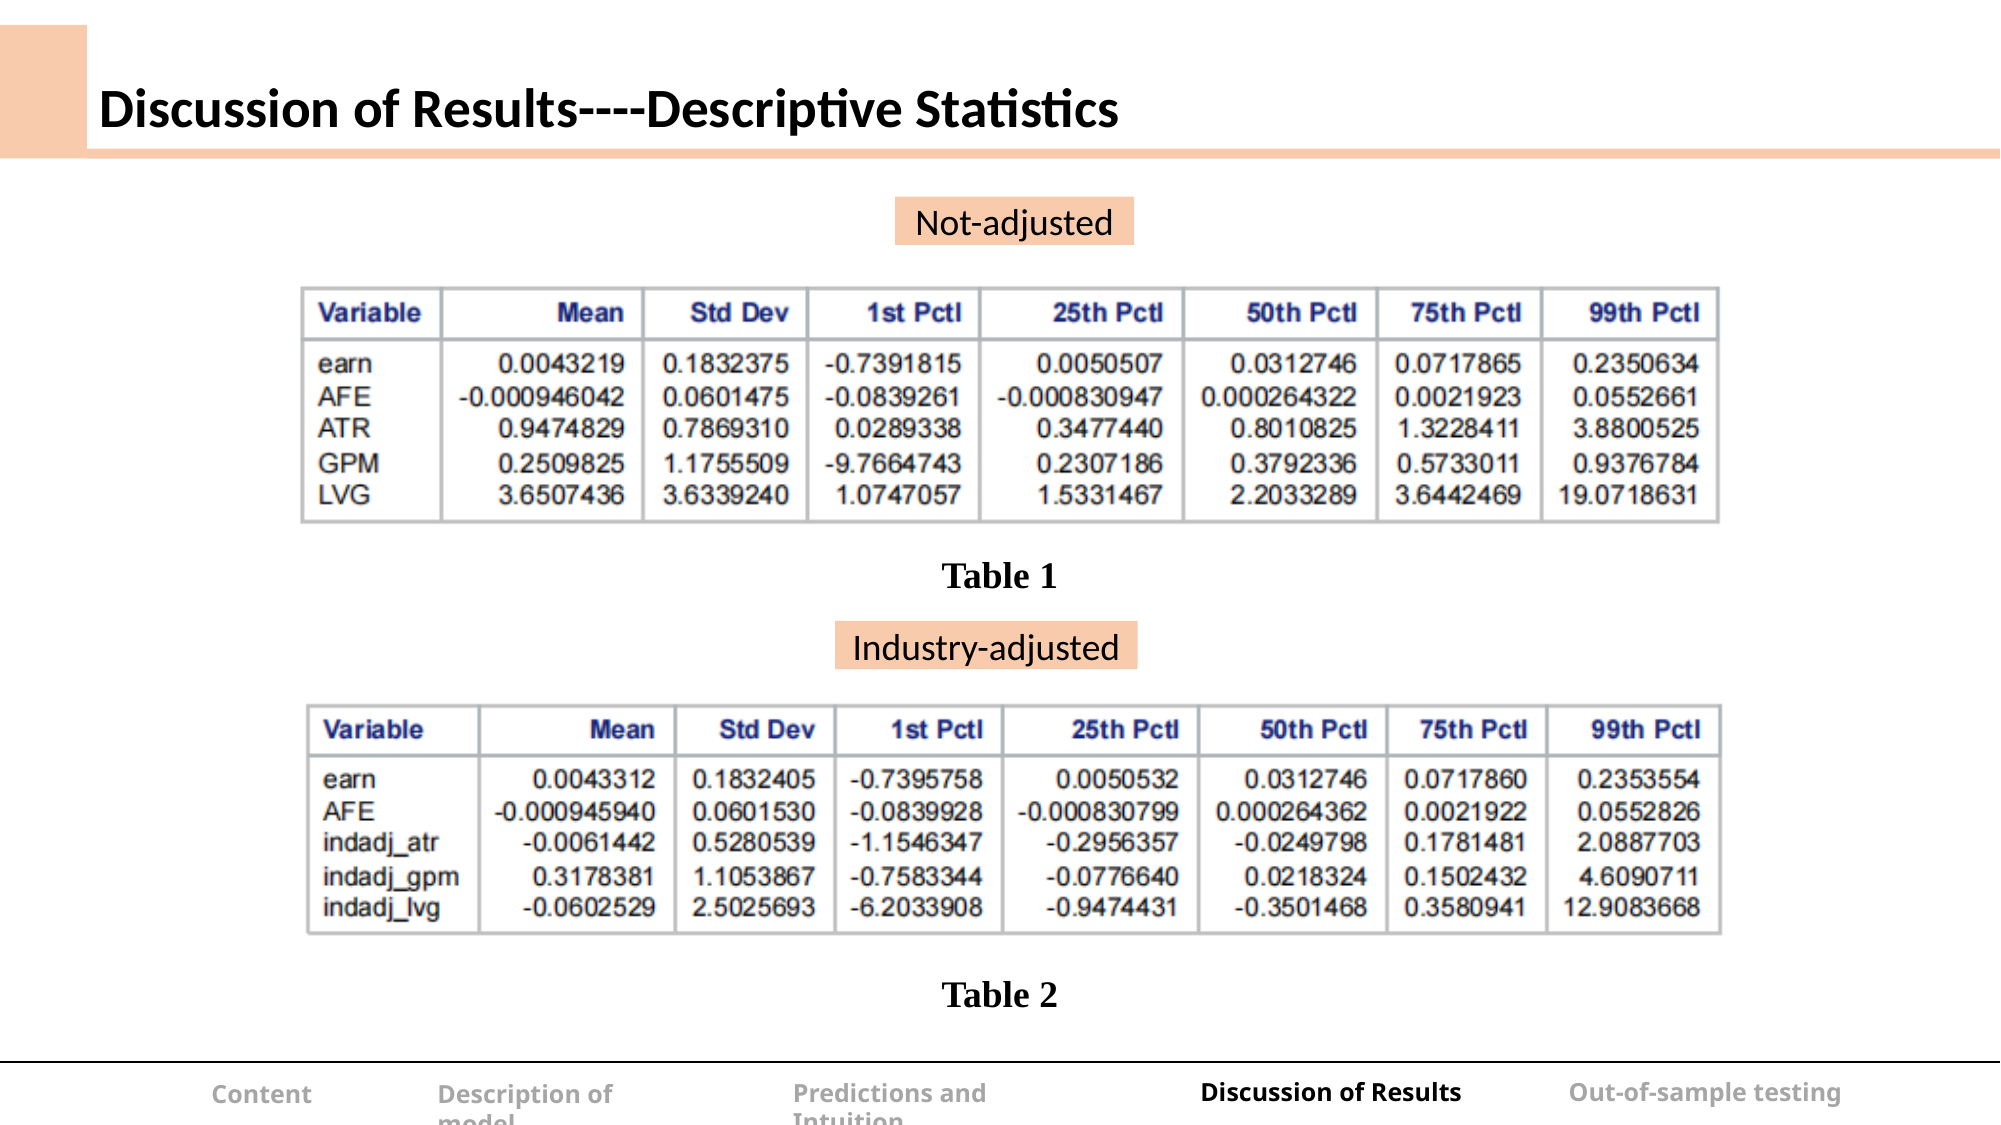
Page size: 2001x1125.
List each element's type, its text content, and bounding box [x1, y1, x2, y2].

text_box Table 2 [871, 962, 1129, 1023]
picture [297, 693, 1732, 949]
text_box Not-adjusted [894, 196, 1135, 246]
picture [297, 283, 1732, 532]
text_box Description of model [435, 1076, 692, 1125]
text_box Table 1 [871, 543, 1129, 604]
text_box [87, 148, 2000, 159]
text_box Discussion of Results----Descriptive Statistics [84, 65, 2000, 147]
text_box Discussion of Results [1200, 1074, 1471, 1107]
text_box Industry-adjusted [834, 620, 1139, 670]
text_box Content [209, 1075, 329, 1108]
text_box [0, 24, 87, 159]
text_box Predictions and Intuition [790, 1074, 1105, 1125]
text_box Out-of-sample testing [1566, 1074, 1875, 1107]
